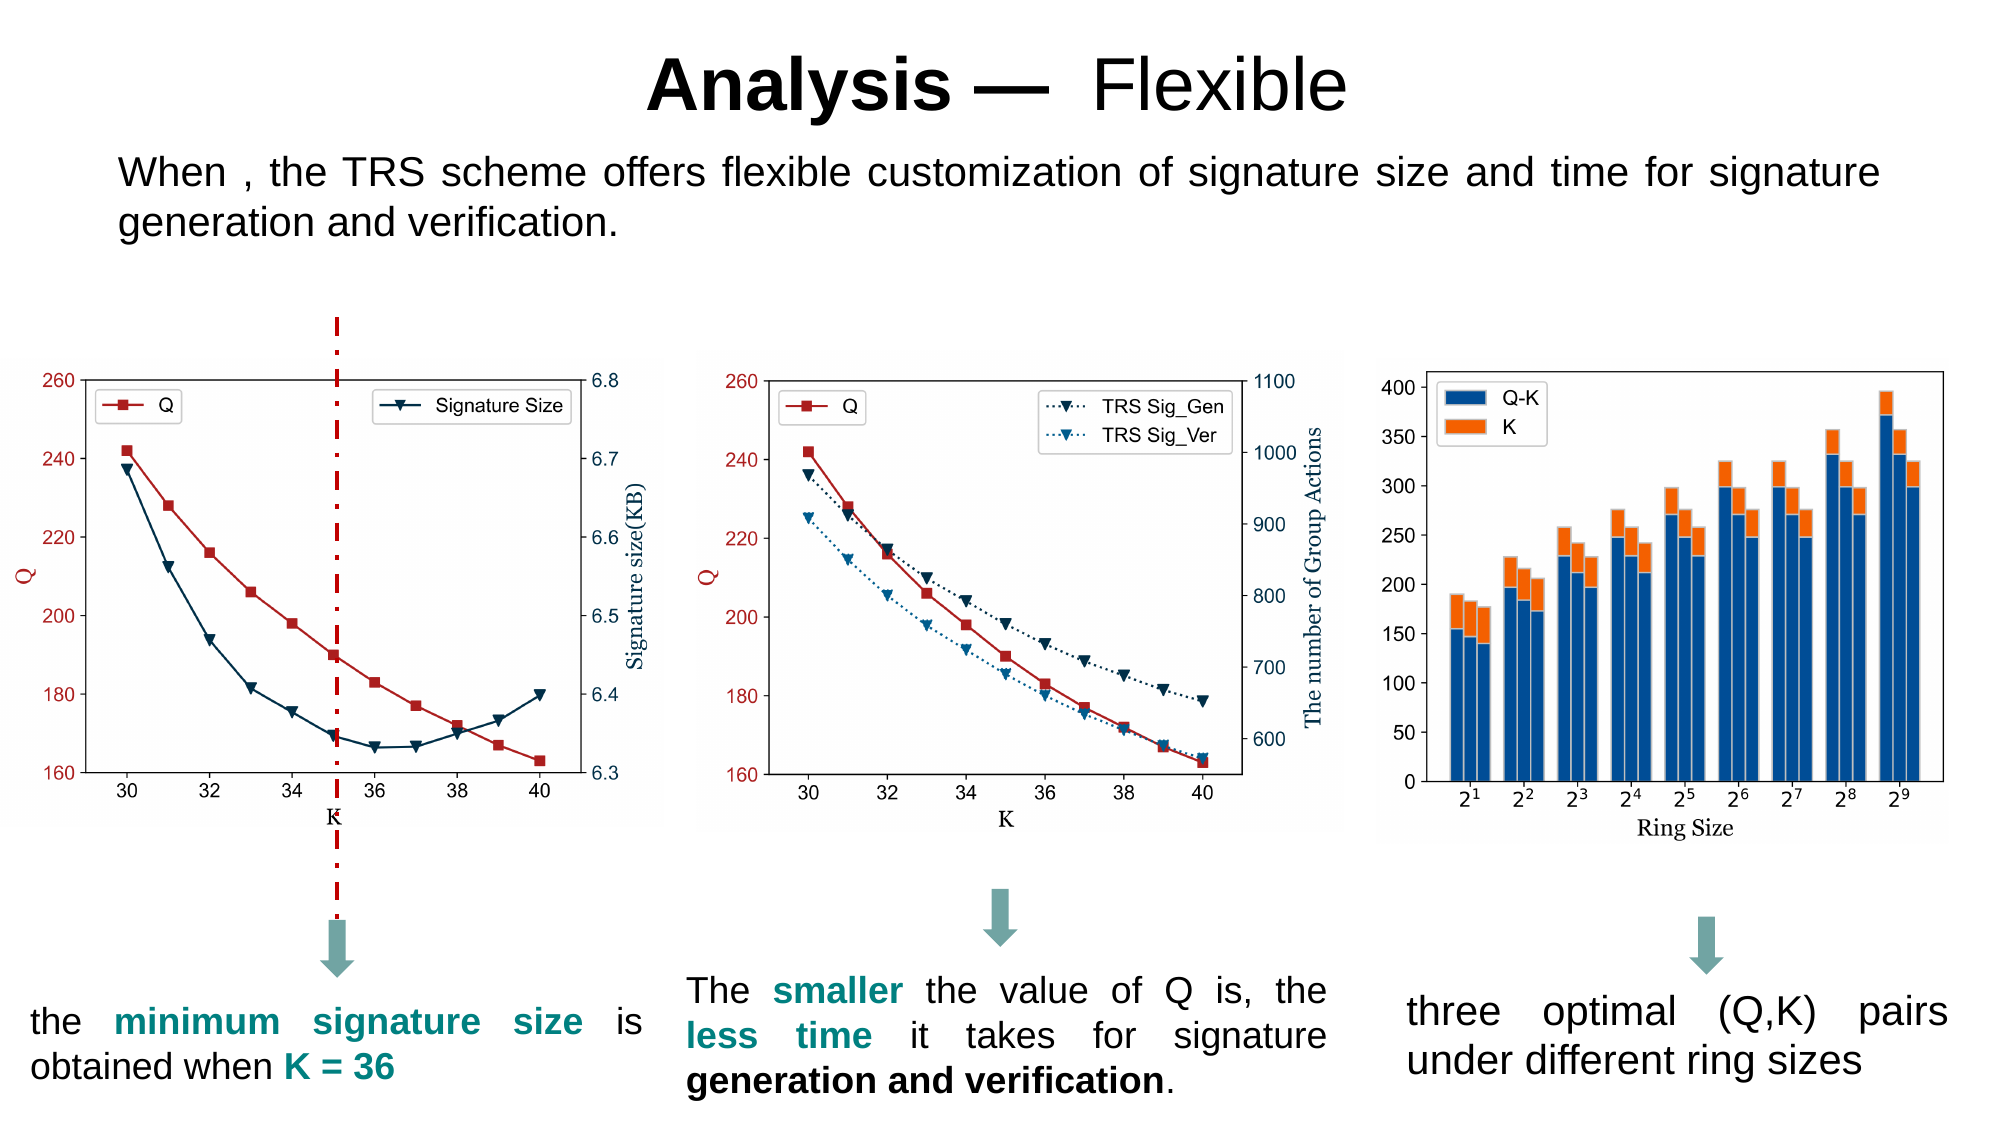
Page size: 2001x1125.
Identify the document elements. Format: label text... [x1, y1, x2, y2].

picture [338, 358, 664, 827]
picture [696, 350, 1344, 832]
text_box three optimal (Q,K) pairs under different ring sizes [1391, 975, 1964, 1091]
text_box [319, 919, 355, 978]
text_box the minimum signature size is obtained when K = 36 [15, 989, 658, 1095]
picture [1376, 358, 1949, 844]
text_box [982, 888, 1018, 947]
text_box Analysis — Flexible [630, 28, 1370, 134]
text_box The smaller the value of Q is, the less time it takes for signature generation and verification. [671, 958, 1343, 1108]
text_box [1689, 916, 1724, 975]
picture [0, 358, 337, 827]
